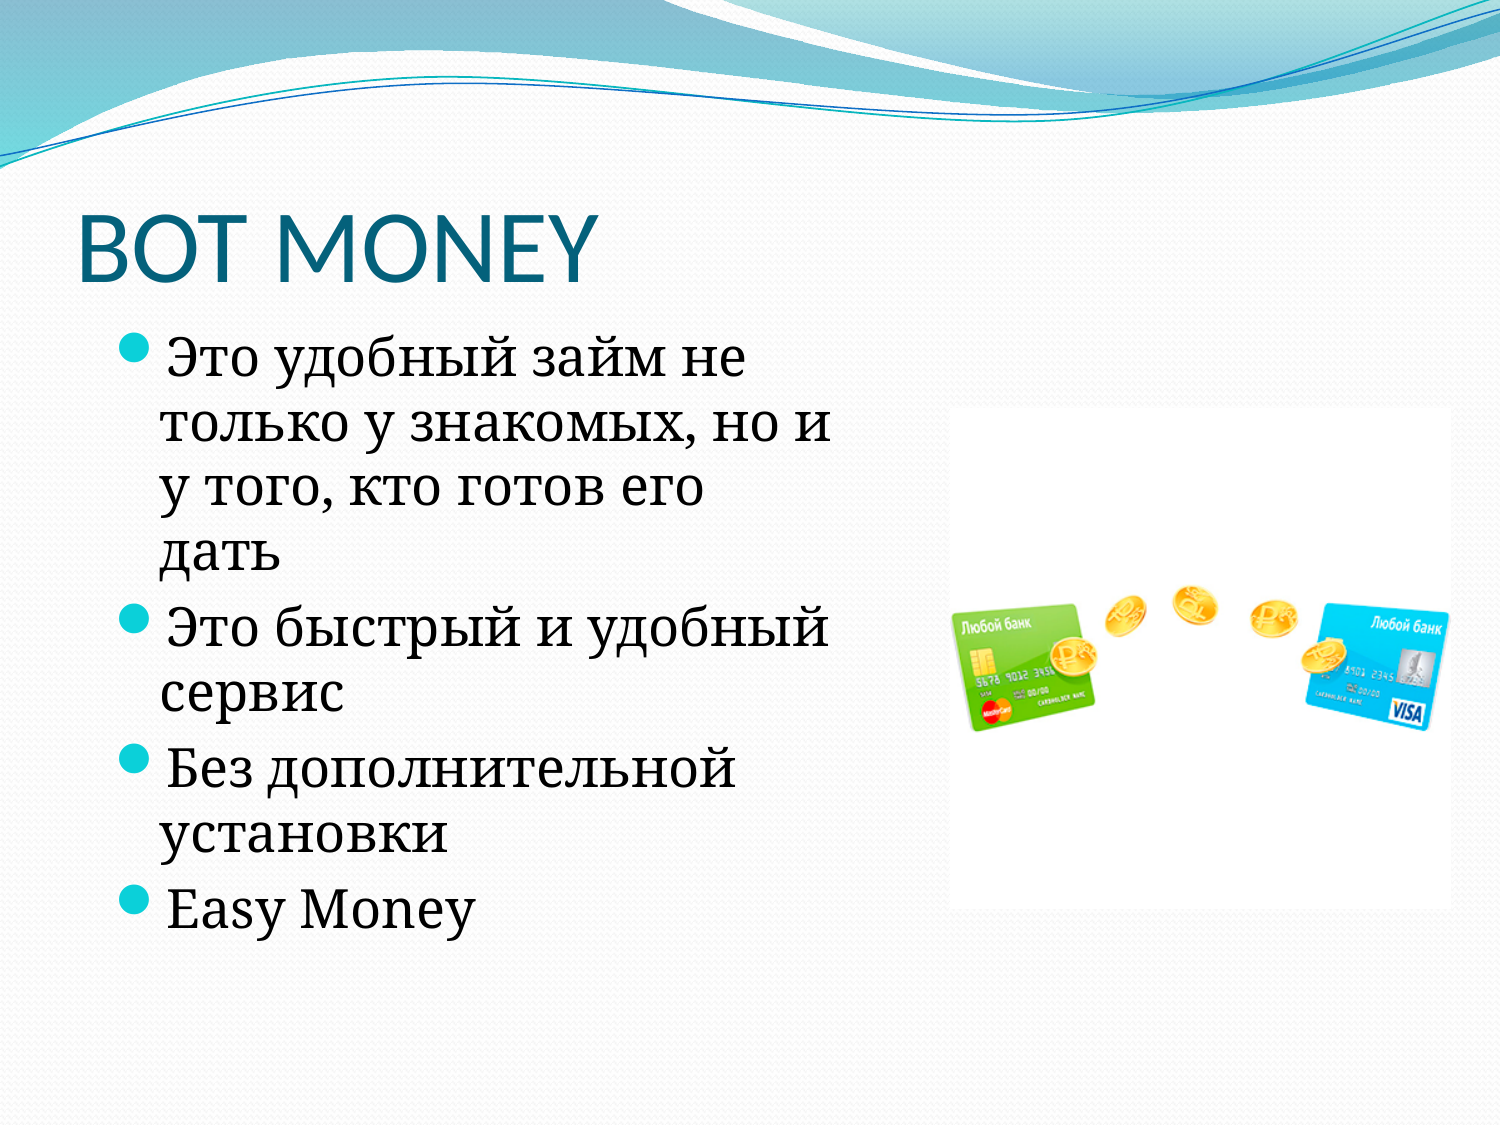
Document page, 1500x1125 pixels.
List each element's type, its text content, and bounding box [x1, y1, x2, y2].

title BOT MONEY [75, 115, 1425, 303]
list Это удобный займ не только у знакомых, но и у того, кто готов его дать Это быстрый и удобный сервис Без дополнительной установки Easy Money [100, 314, 857, 1042]
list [950, 408, 1452, 910]
